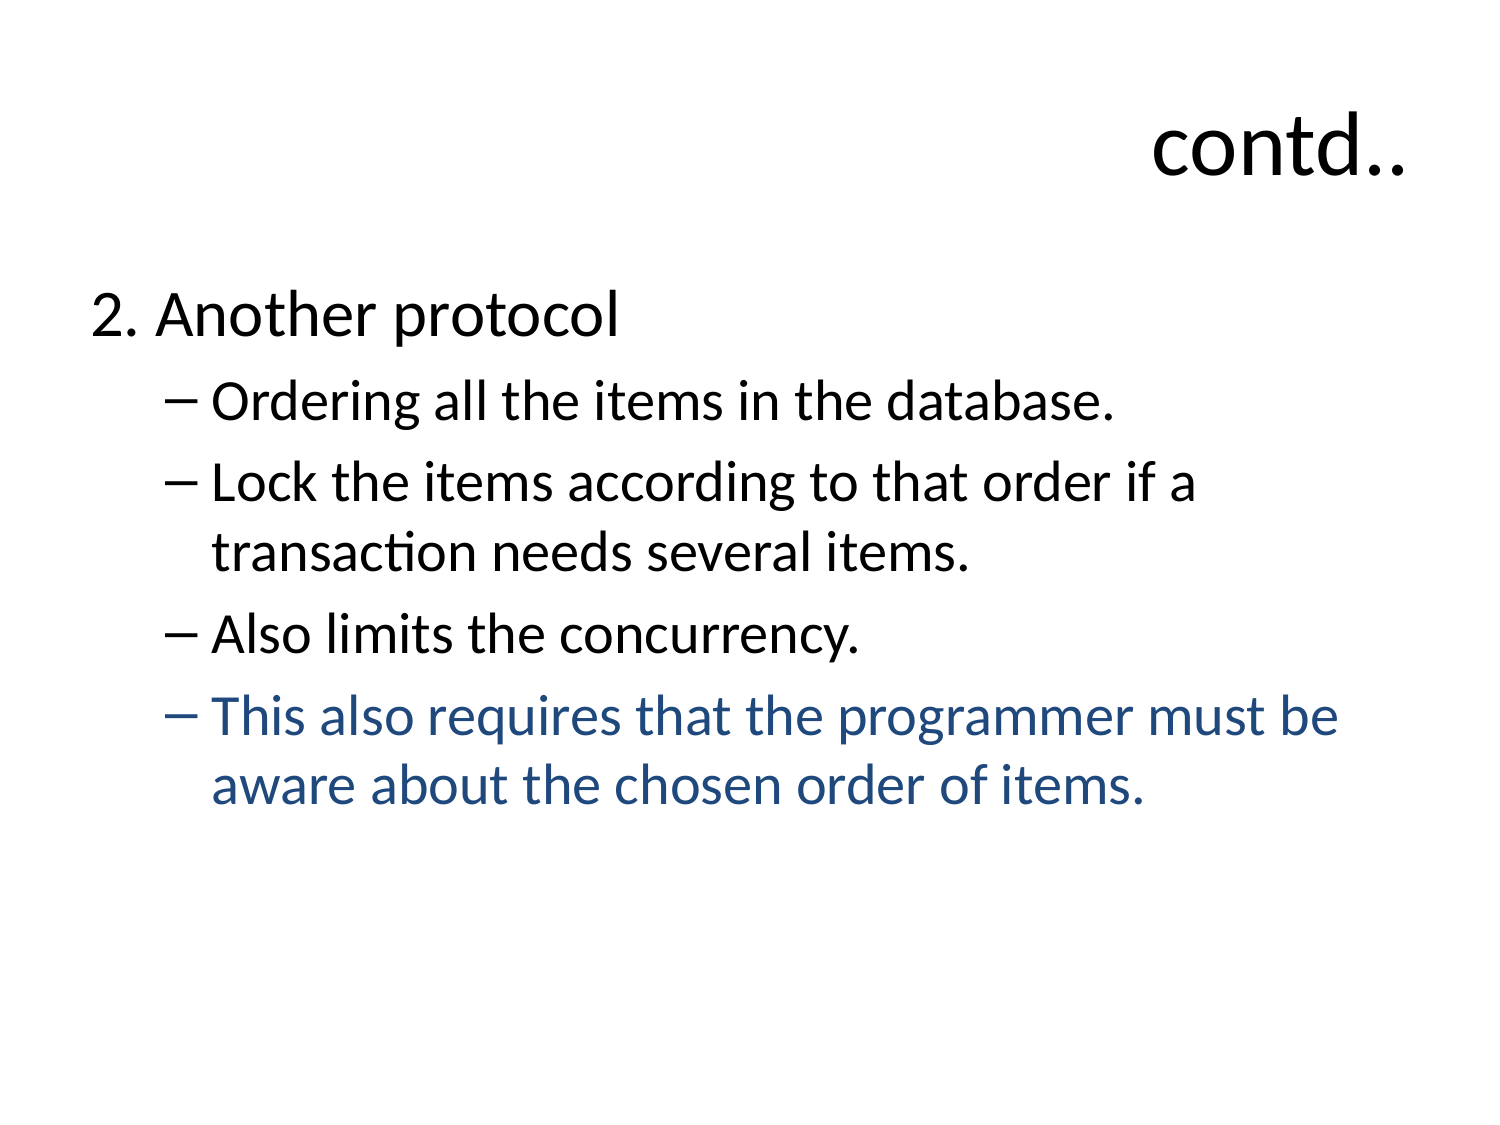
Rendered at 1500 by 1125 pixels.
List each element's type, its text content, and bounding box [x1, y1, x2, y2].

list 2. Another protocol Ordering all the items in the database. Lock the items according to that order if a transaction needs several items. Also limits the concurrency. This also requires that the programmer must be aware about the chosen order of items. [75, 262, 1425, 1005]
title contd.. [75, 45, 1425, 233]
